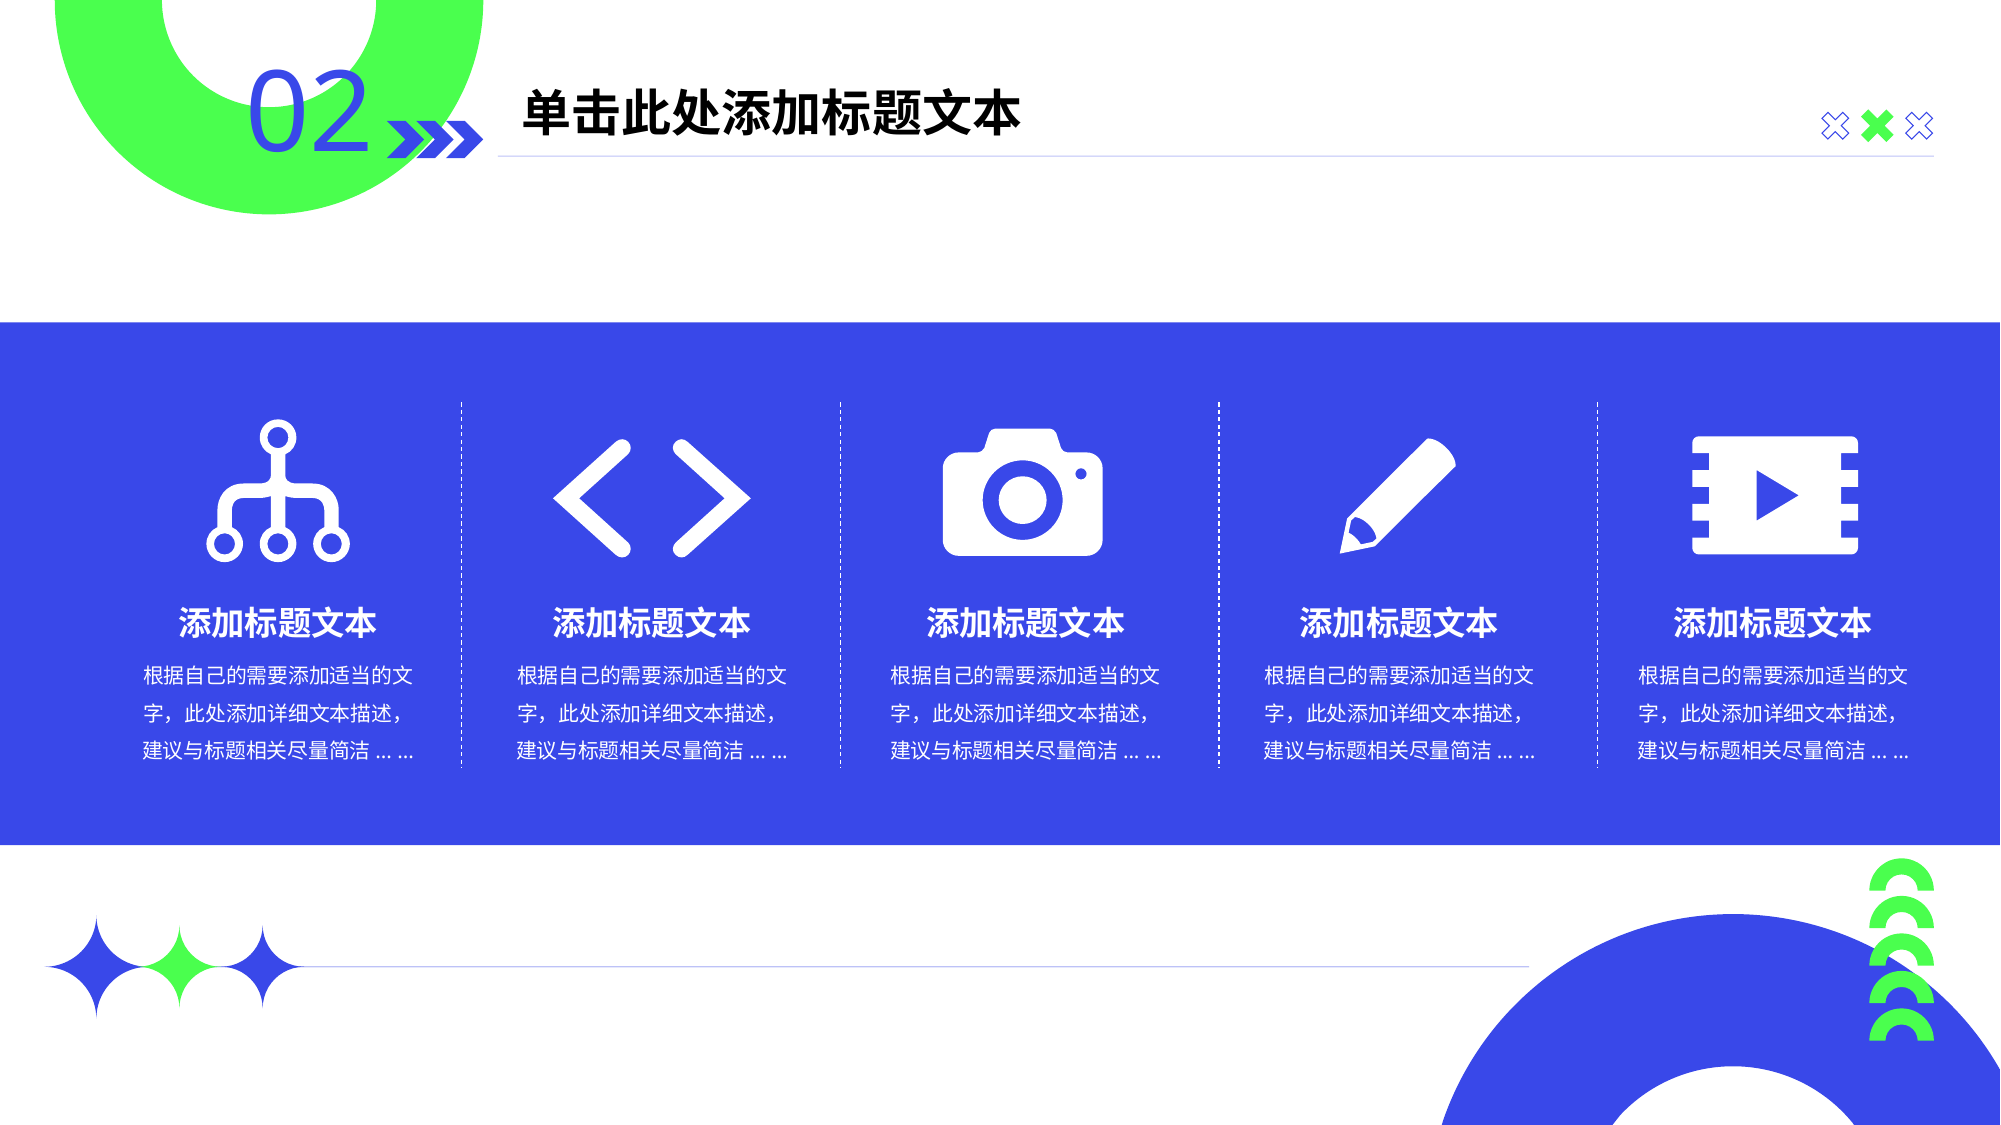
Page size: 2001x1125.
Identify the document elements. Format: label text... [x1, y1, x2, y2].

text_box [1339, 438, 1456, 554]
text_box 单击此处添加标题文本 [507, 74, 1102, 149]
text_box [496, 594, 808, 769]
text_box [552, 439, 631, 558]
text_box [0, 321, 2000, 846]
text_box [122, 594, 434, 769]
text_box [1692, 436, 1859, 555]
text_box 02 [231, 31, 390, 181]
text_box [206, 419, 350, 563]
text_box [1244, 594, 1555, 769]
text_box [1618, 594, 1929, 769]
text_box [672, 439, 751, 558]
text_box [942, 428, 1103, 556]
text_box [870, 594, 1181, 769]
